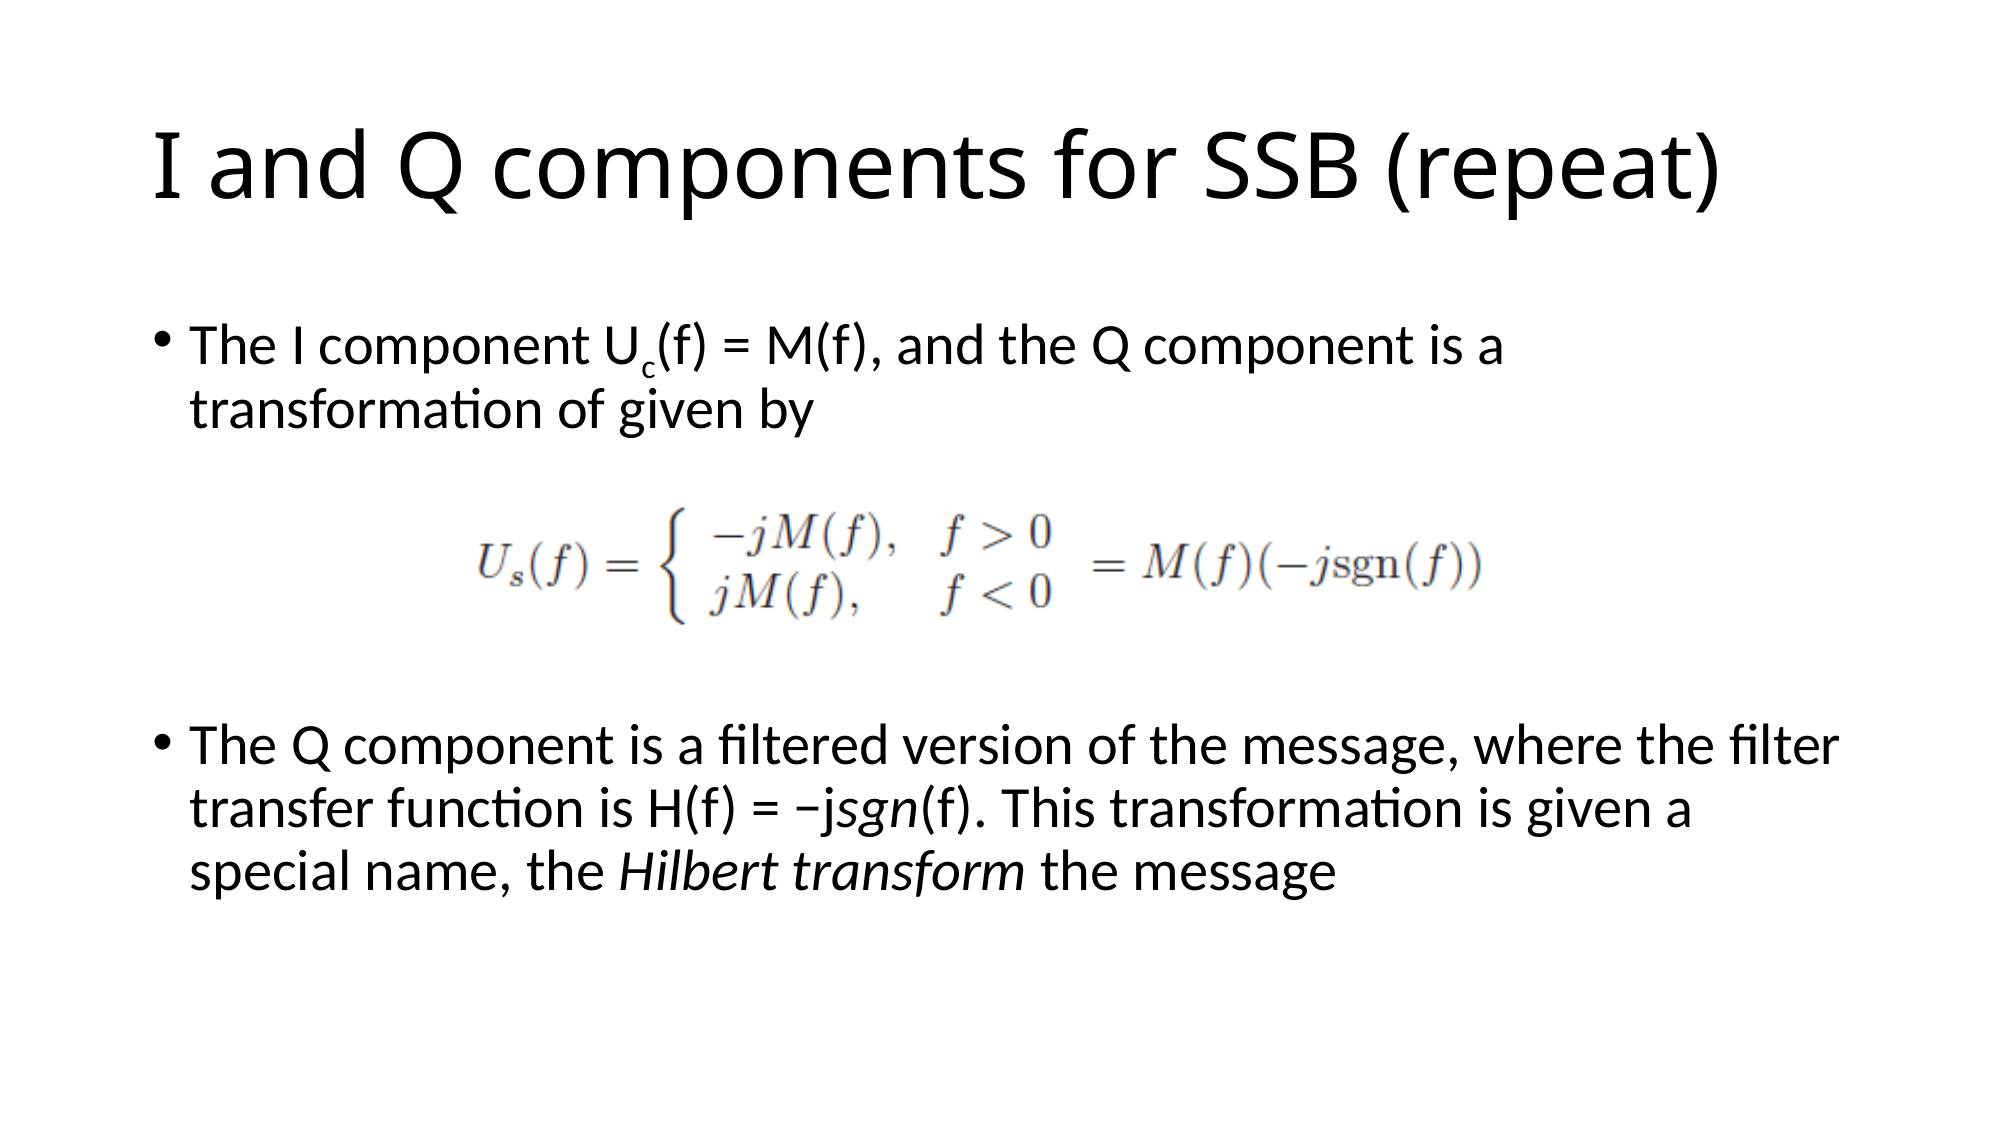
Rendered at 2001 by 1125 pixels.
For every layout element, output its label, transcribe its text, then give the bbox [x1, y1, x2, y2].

picture [412, 468, 1588, 657]
title I and Q components for SSB (repeat) [137, 59, 1863, 278]
list The I component Uc(f) = M(f), and the Q component is a transformation of given by The Q component is a filtered version of the message, where the filter transfer function is H(f) = −jsgn(f). This transformation is given a special name, the Hilbert transform the message [137, 299, 1863, 1014]
